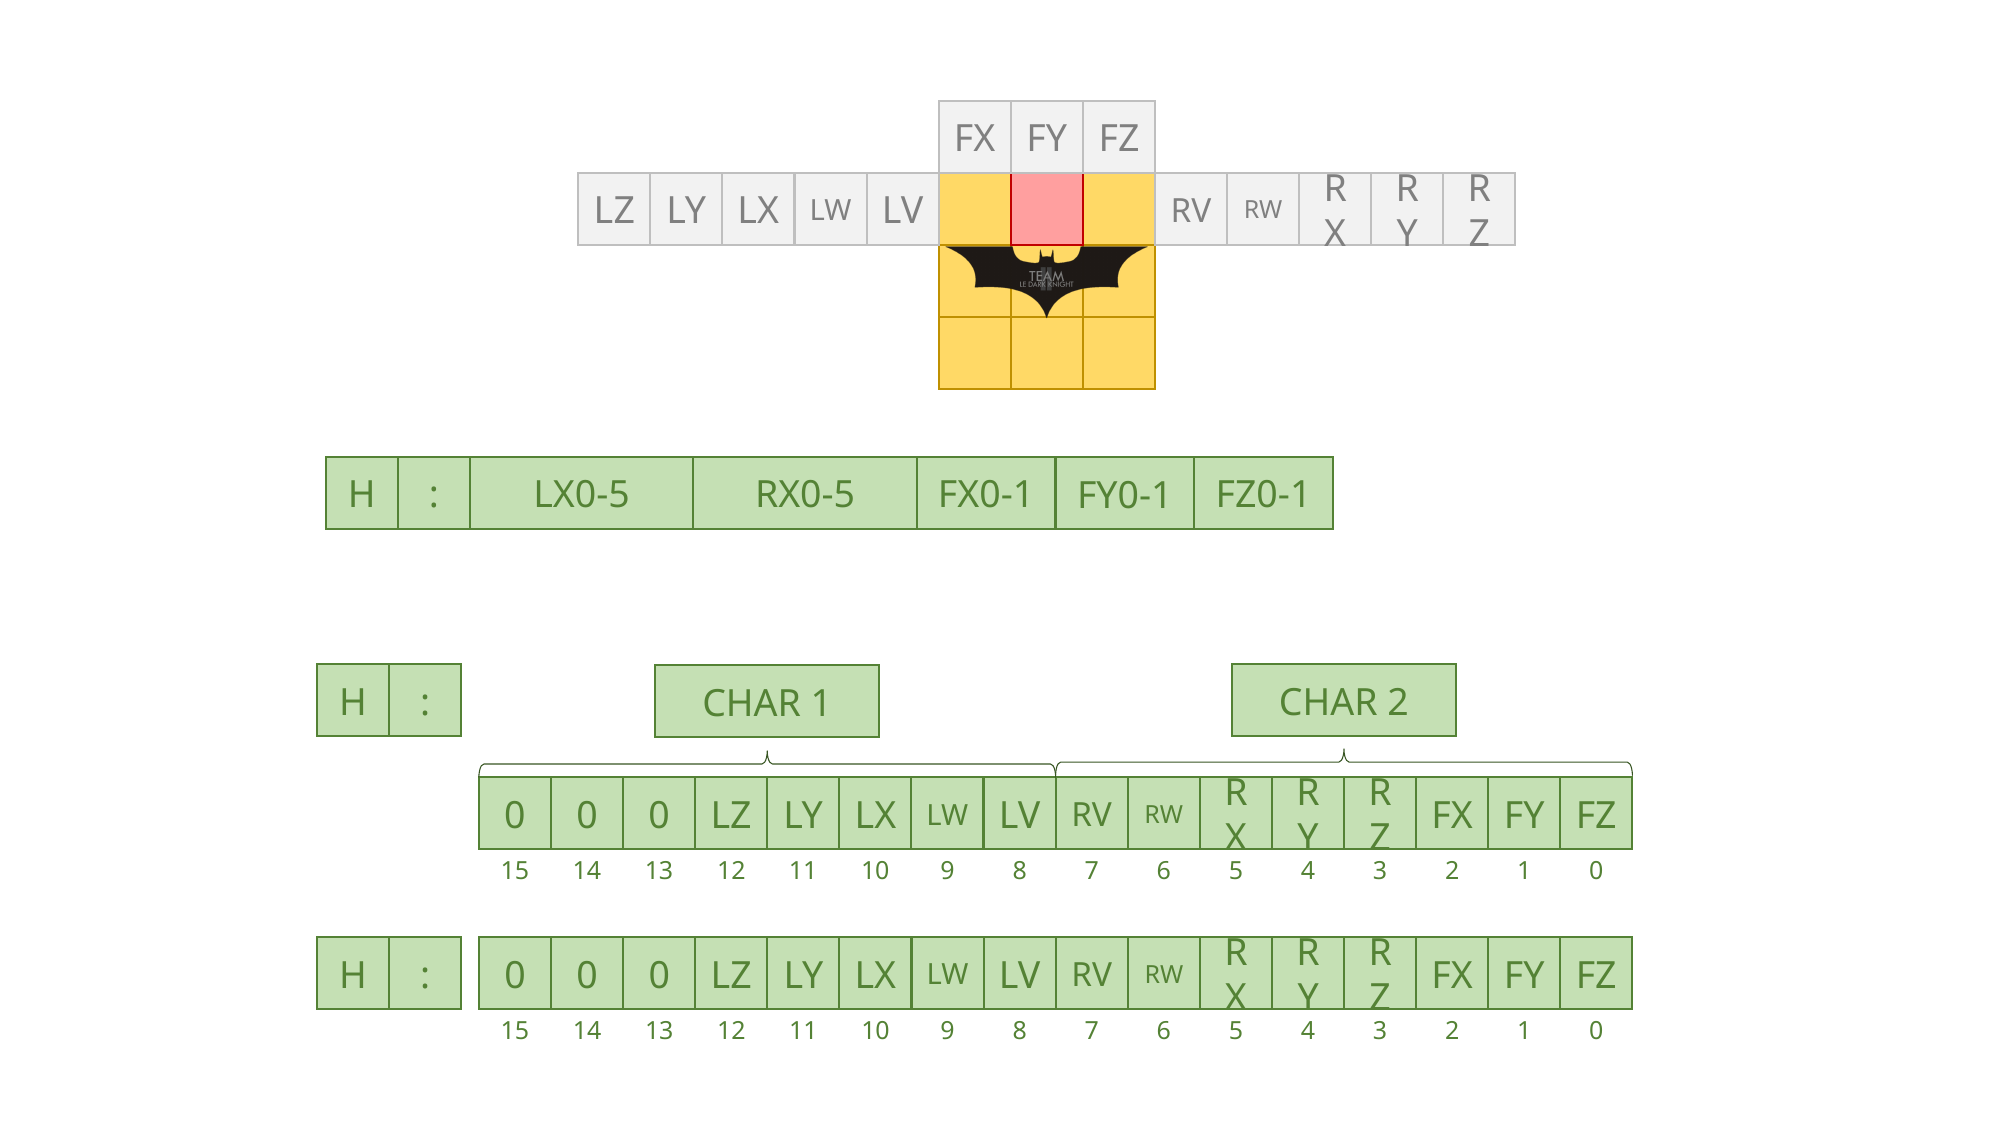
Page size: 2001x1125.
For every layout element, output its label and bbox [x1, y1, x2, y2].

text_box [578, 100, 1516, 389]
text_box [316, 937, 1633, 1066]
text_box [316, 664, 1633, 906]
text_box [325, 456, 1333, 530]
